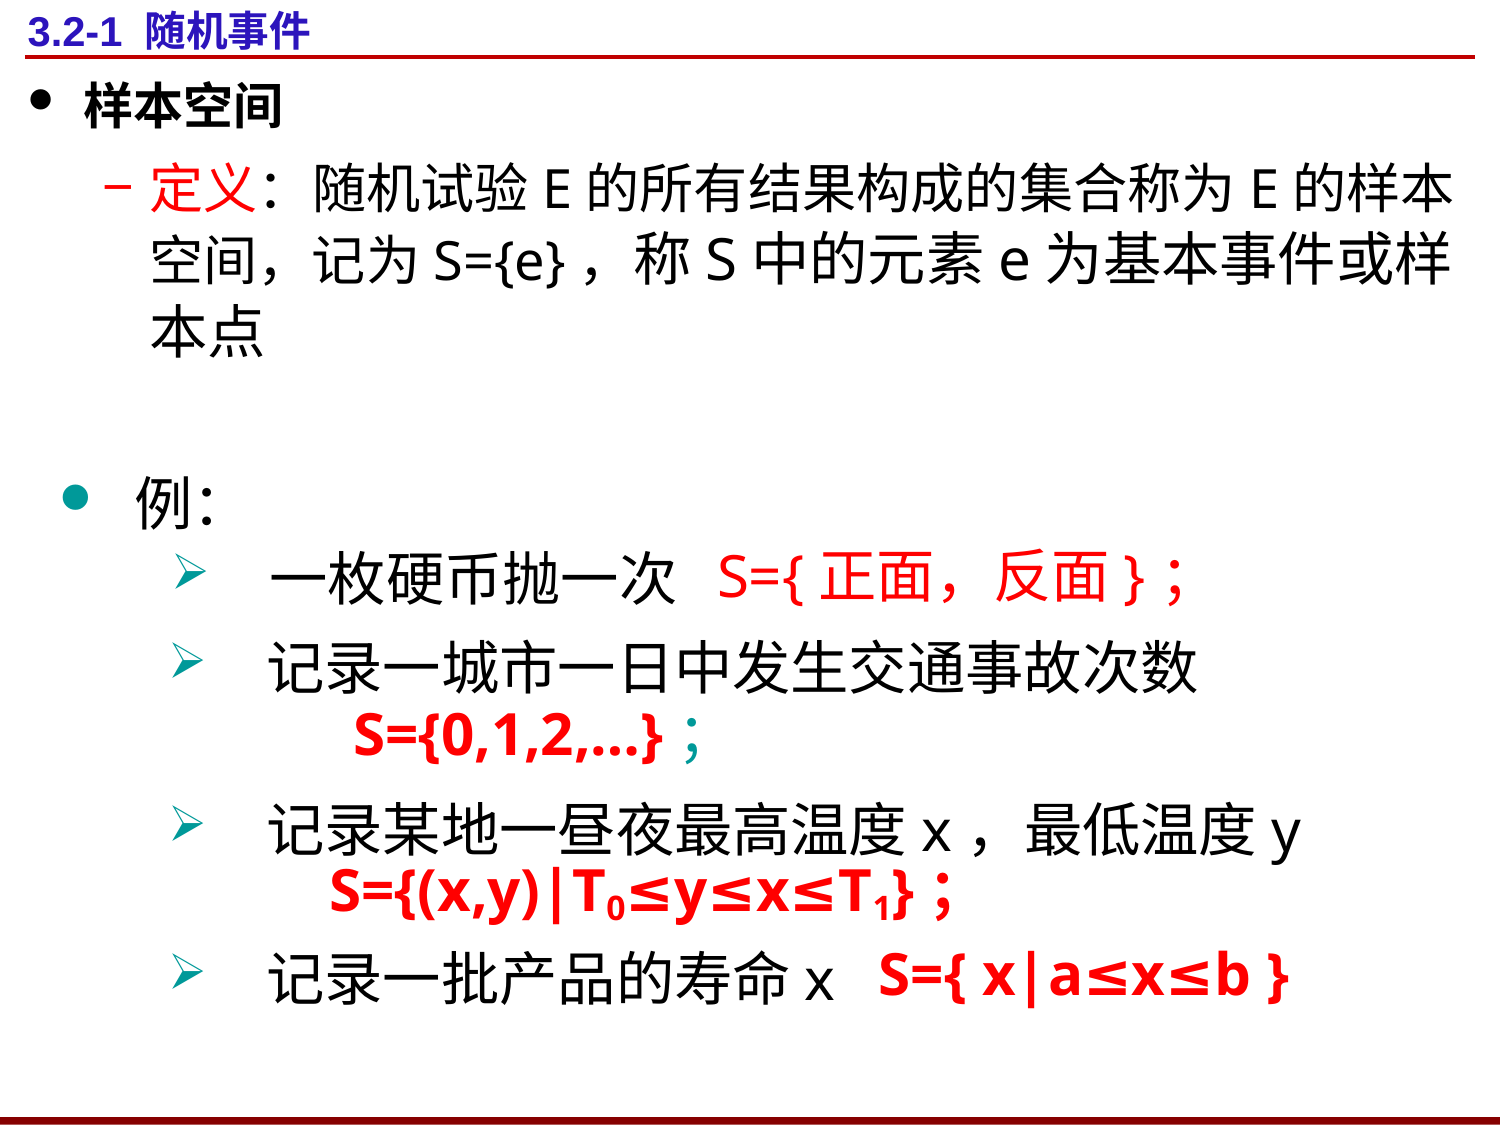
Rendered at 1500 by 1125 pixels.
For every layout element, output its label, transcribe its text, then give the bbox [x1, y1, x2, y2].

text_box 记录一城市一日中发生交通事故次数 [41, 549, 1497, 712]
text_box 例： 一枚硬币抛一次 [44, 386, 1500, 622]
list 样本空间 定义：随机试验E的所有结果构成的集合称为E的样本空间，记为S={e}，称S中的元素e为基本事件或样本点 [12, 54, 1488, 1113]
title 3.2-1 随机事件 [12, 6, 1304, 53]
text_box 记录某地一昼夜最高温度x，最低温度y [41, 712, 1497, 786]
text_box 记录一批产品的寿命x [41, 786, 1497, 1051]
